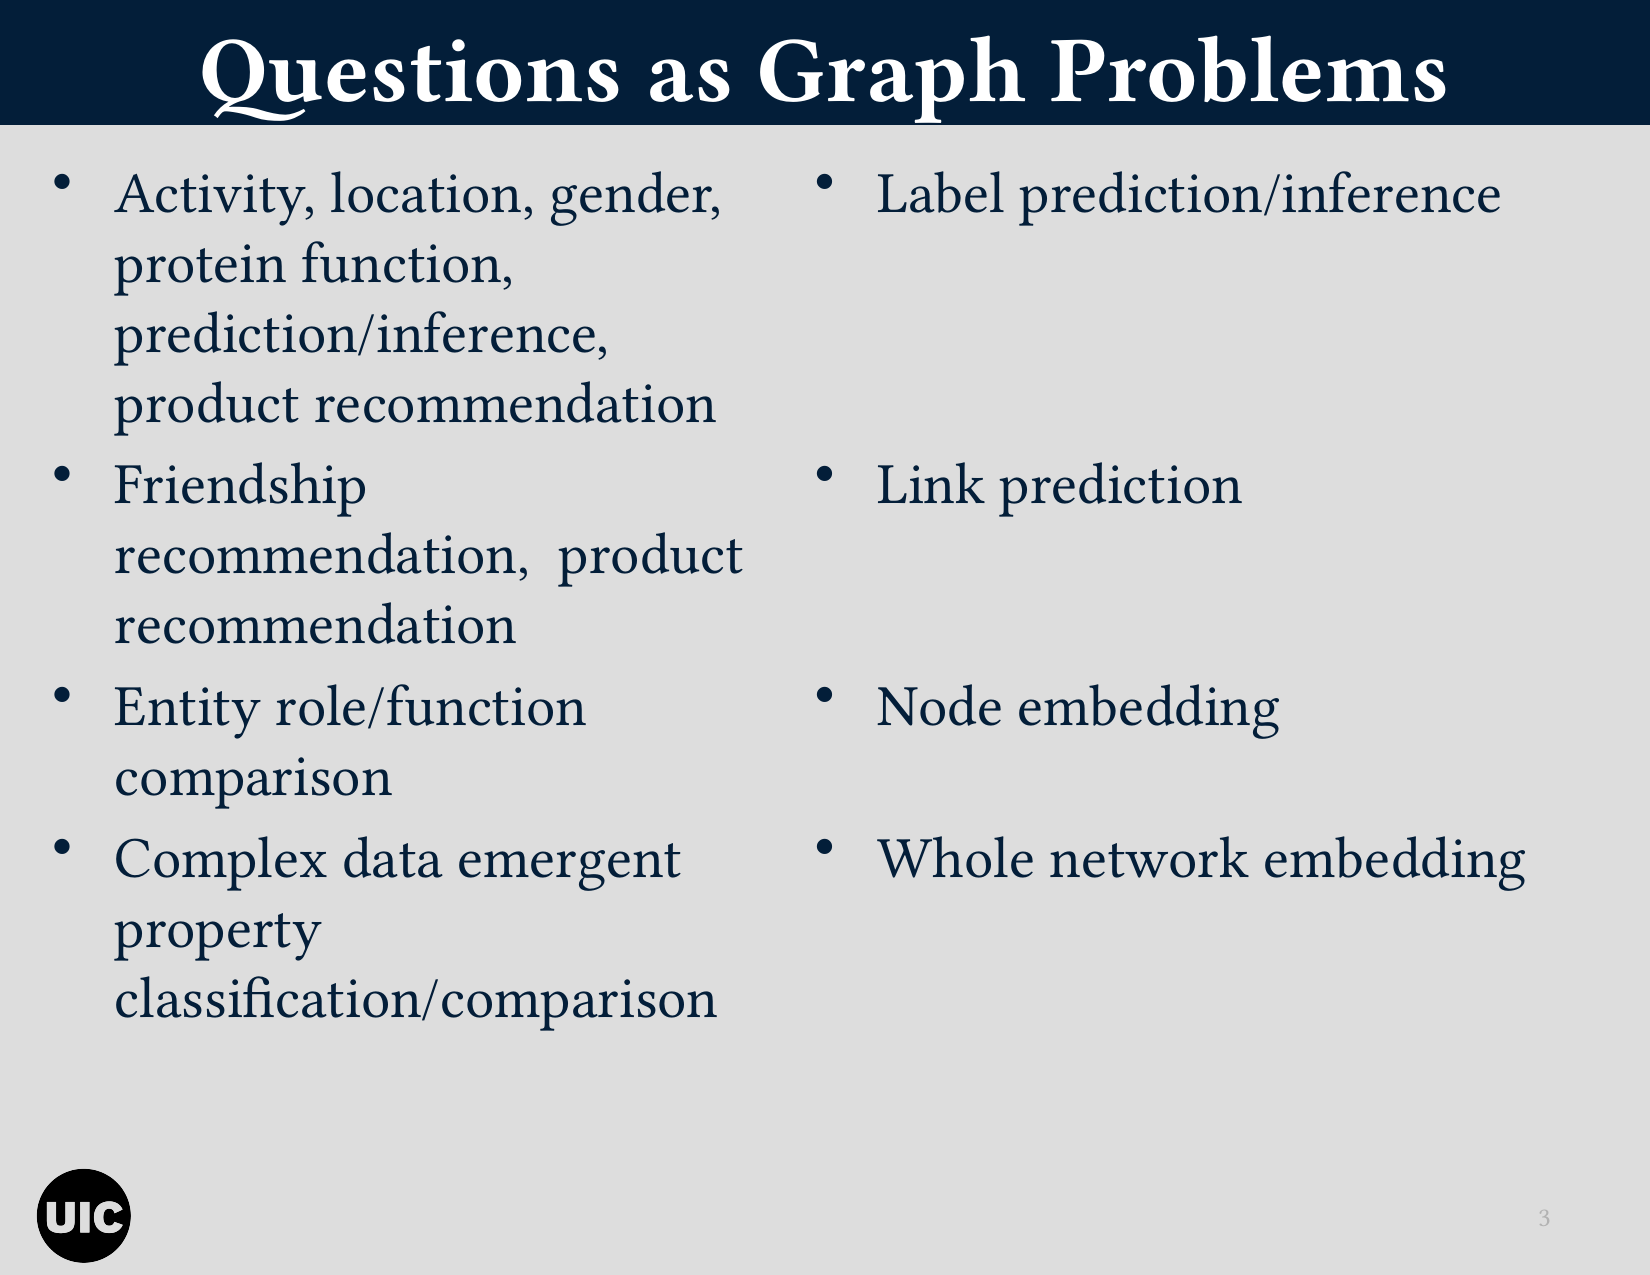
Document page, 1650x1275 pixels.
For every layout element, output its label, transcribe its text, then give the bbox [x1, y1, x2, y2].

list Label prediction/inference Link prediction Node embedding Whole network embedding [800, 146, 1588, 1169]
title Questions as Graph Problems [0, 0, 1650, 125]
text_box Activity, location, gender, protein function, prediction/inference, product recommendation Friendship recommendation, product recommendation Entity role/function comparison Complex data emergent property classification/comparison [37, 146, 800, 1169]
slide_number 3 [1182, 1181, 1568, 1250]
picture [27, 1159, 140, 1272]
